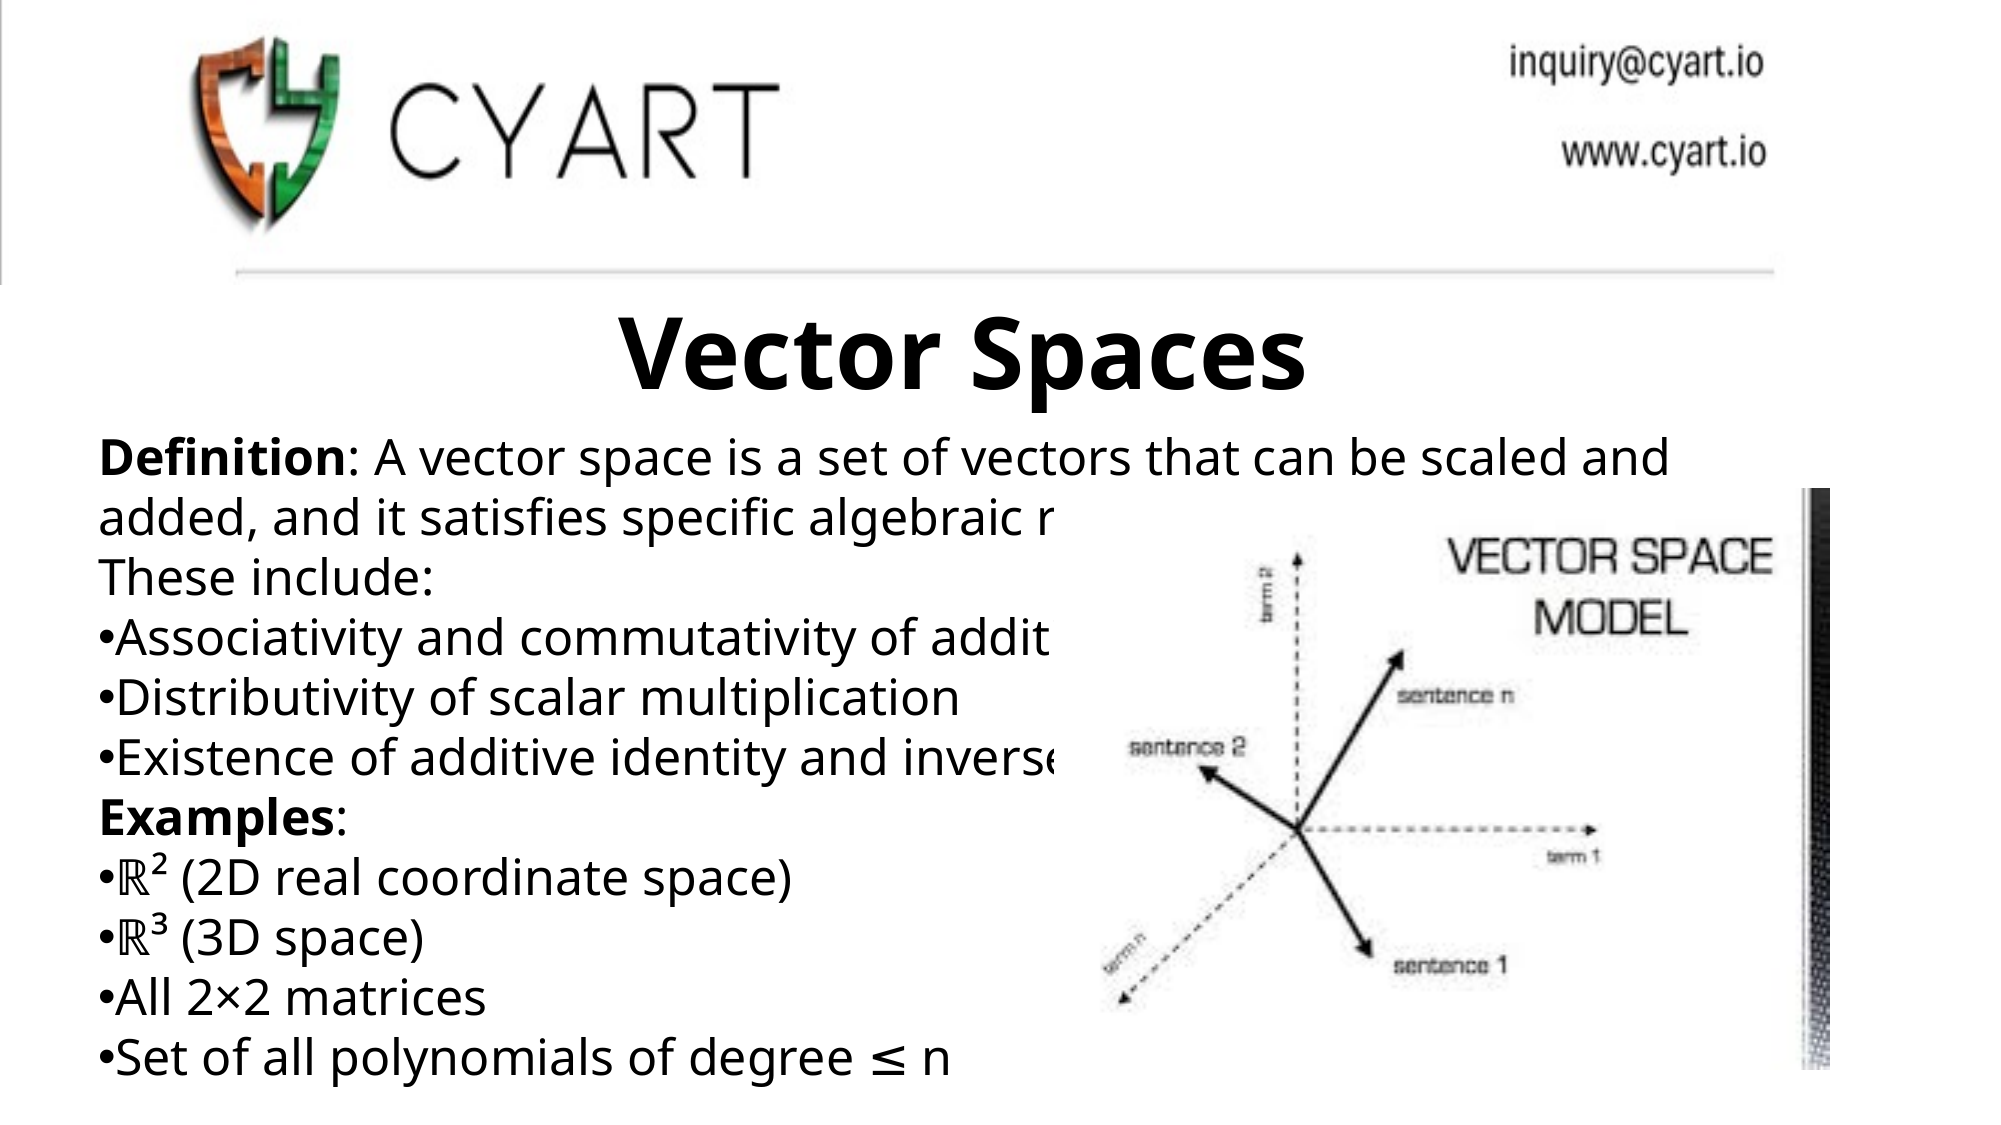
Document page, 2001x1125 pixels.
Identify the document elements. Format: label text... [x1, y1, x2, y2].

text_box Vector Spaces [604, 282, 2000, 417]
picture [1053, 488, 1830, 1070]
picture [0, 0, 2000, 285]
text_box Definition: A vector space is a set of vectors that can be scaled and added, and it satisfies specific algebraic rules (axioms). These include: Associativity and commutativity of addition Distributivity of scalar multiplication Existence of additive identity and inverses Examples: ℝ² (2D real coordinate space) ℝ³ (3D space) All 2×2 matrices Set of all polynomials of degree ≤ n [83, 418, 1830, 1094]
